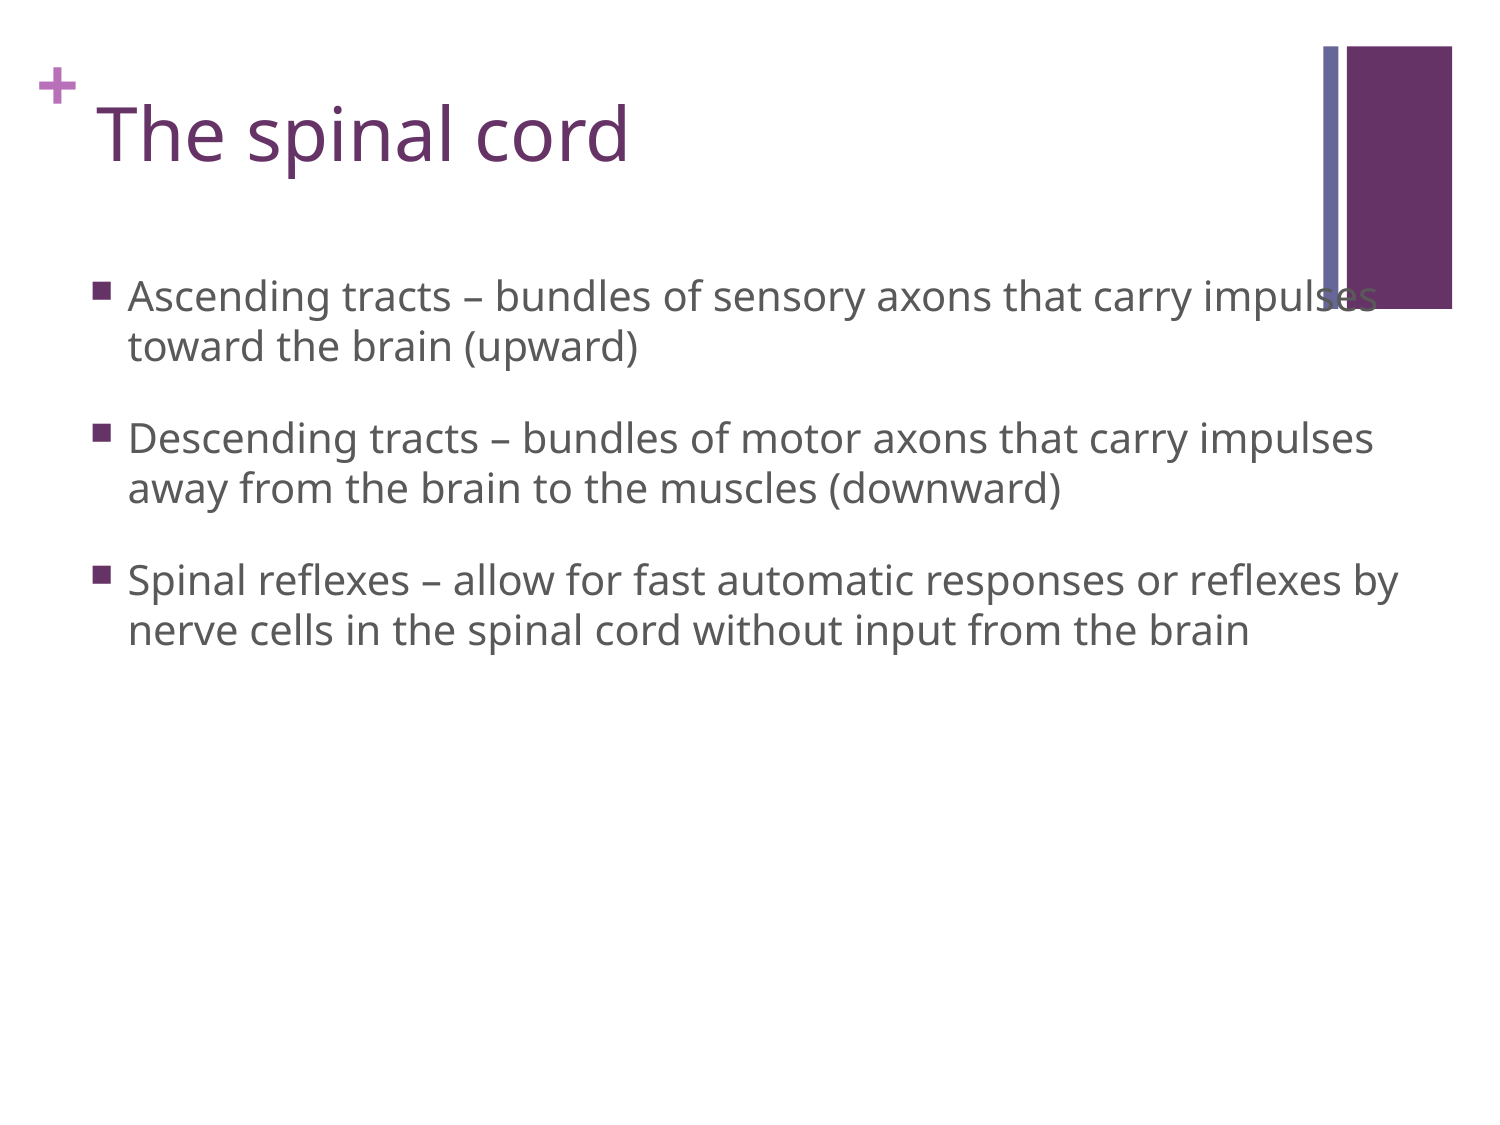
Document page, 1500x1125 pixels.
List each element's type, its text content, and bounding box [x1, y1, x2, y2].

title The spinal cord [81, 79, 1322, 262]
list Ascending tracts – bundles of sensory axons that carry impulses toward the brain (upward) Descending tracts – bundles of motor axons that carry impulses away from the brain to the muscles (downward) Spinal reflexes – allow for fast automatic responses or reflexes by nerve cells in the spinal cord without input from the brain [75, 262, 1425, 1059]
